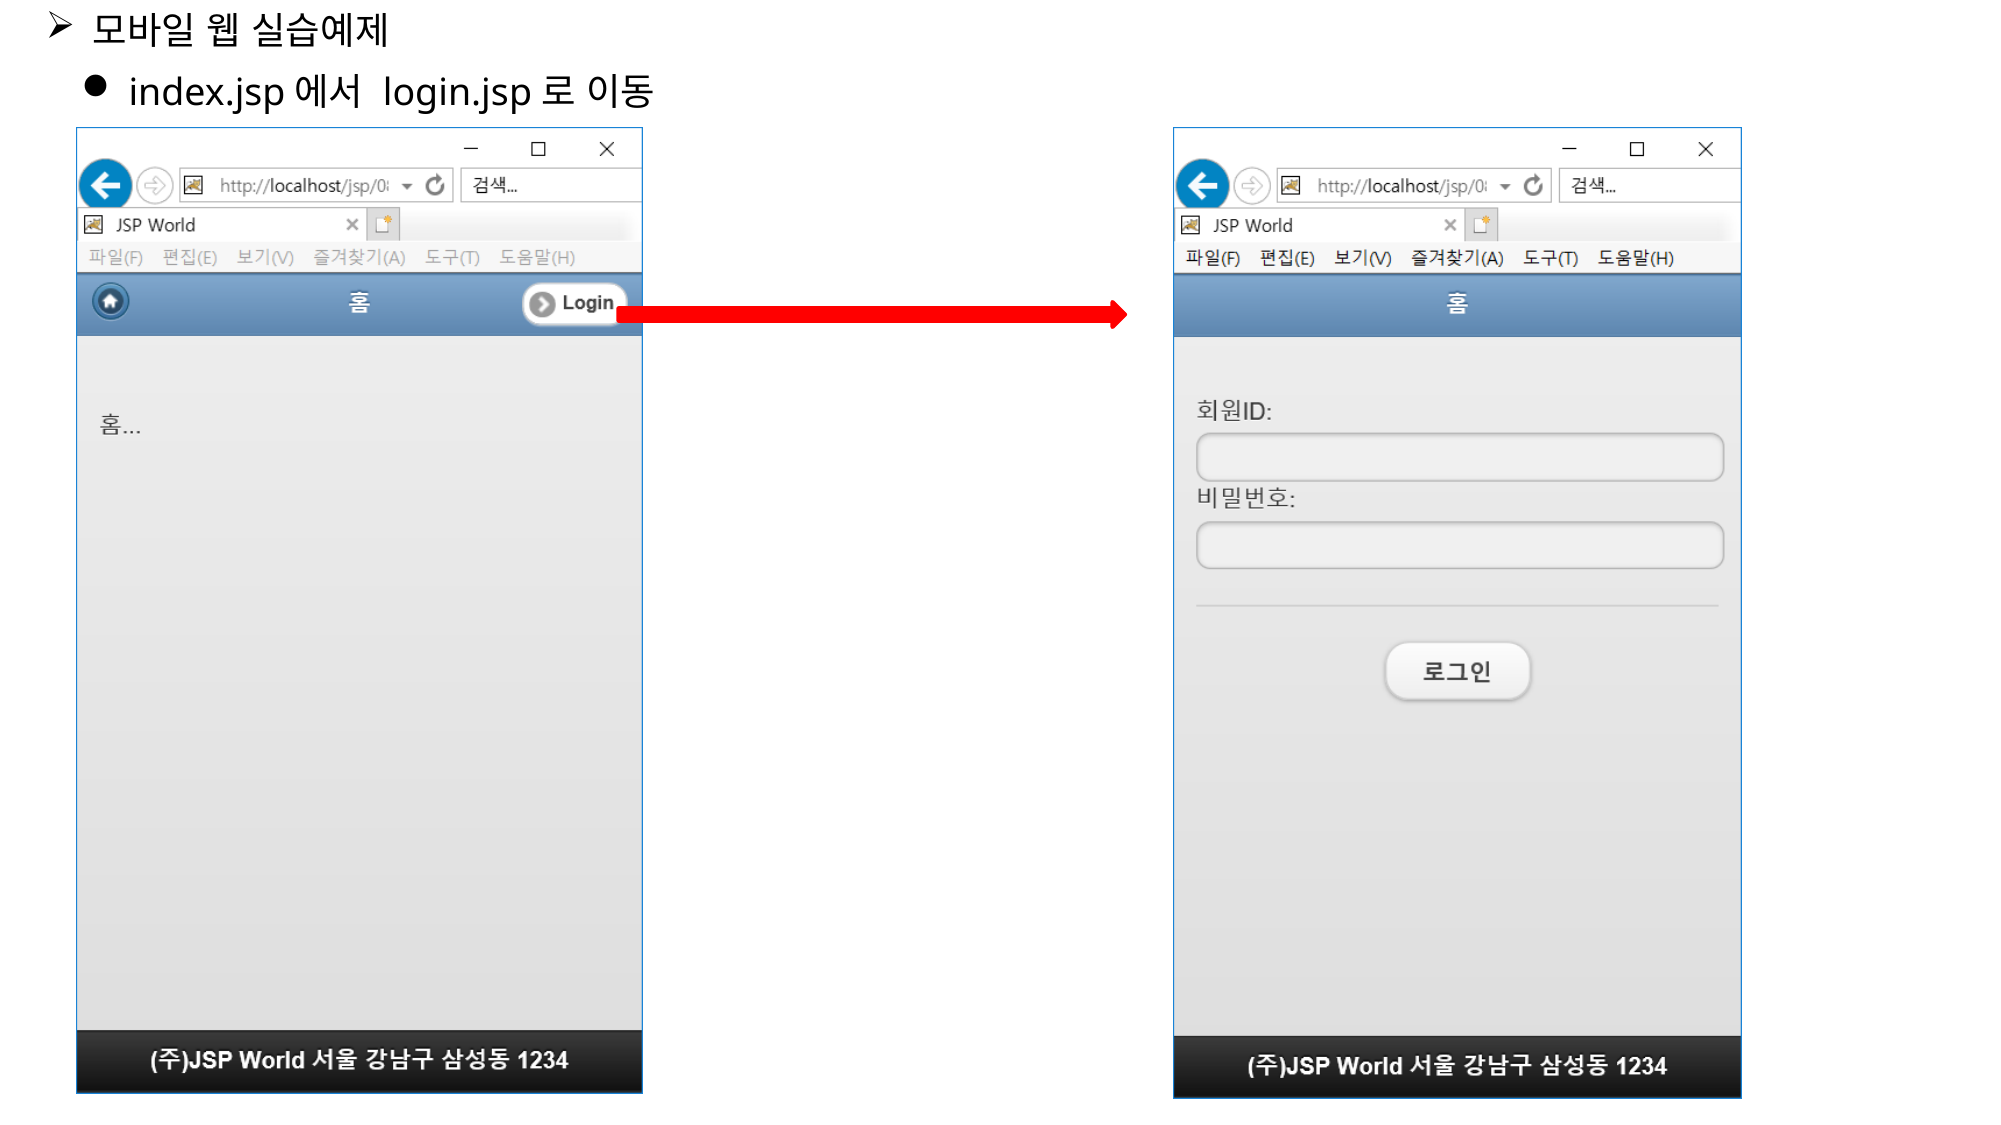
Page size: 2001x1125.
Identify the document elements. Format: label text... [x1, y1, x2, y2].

text_box [647, 300, 1128, 329]
picture [75, 127, 643, 1095]
text_box 모바일 웹 실습예제 [31, 0, 405, 60]
picture [1172, 126, 1743, 1099]
text_box index.jsp에서 login.jsp로 이동 [66, 60, 670, 121]
